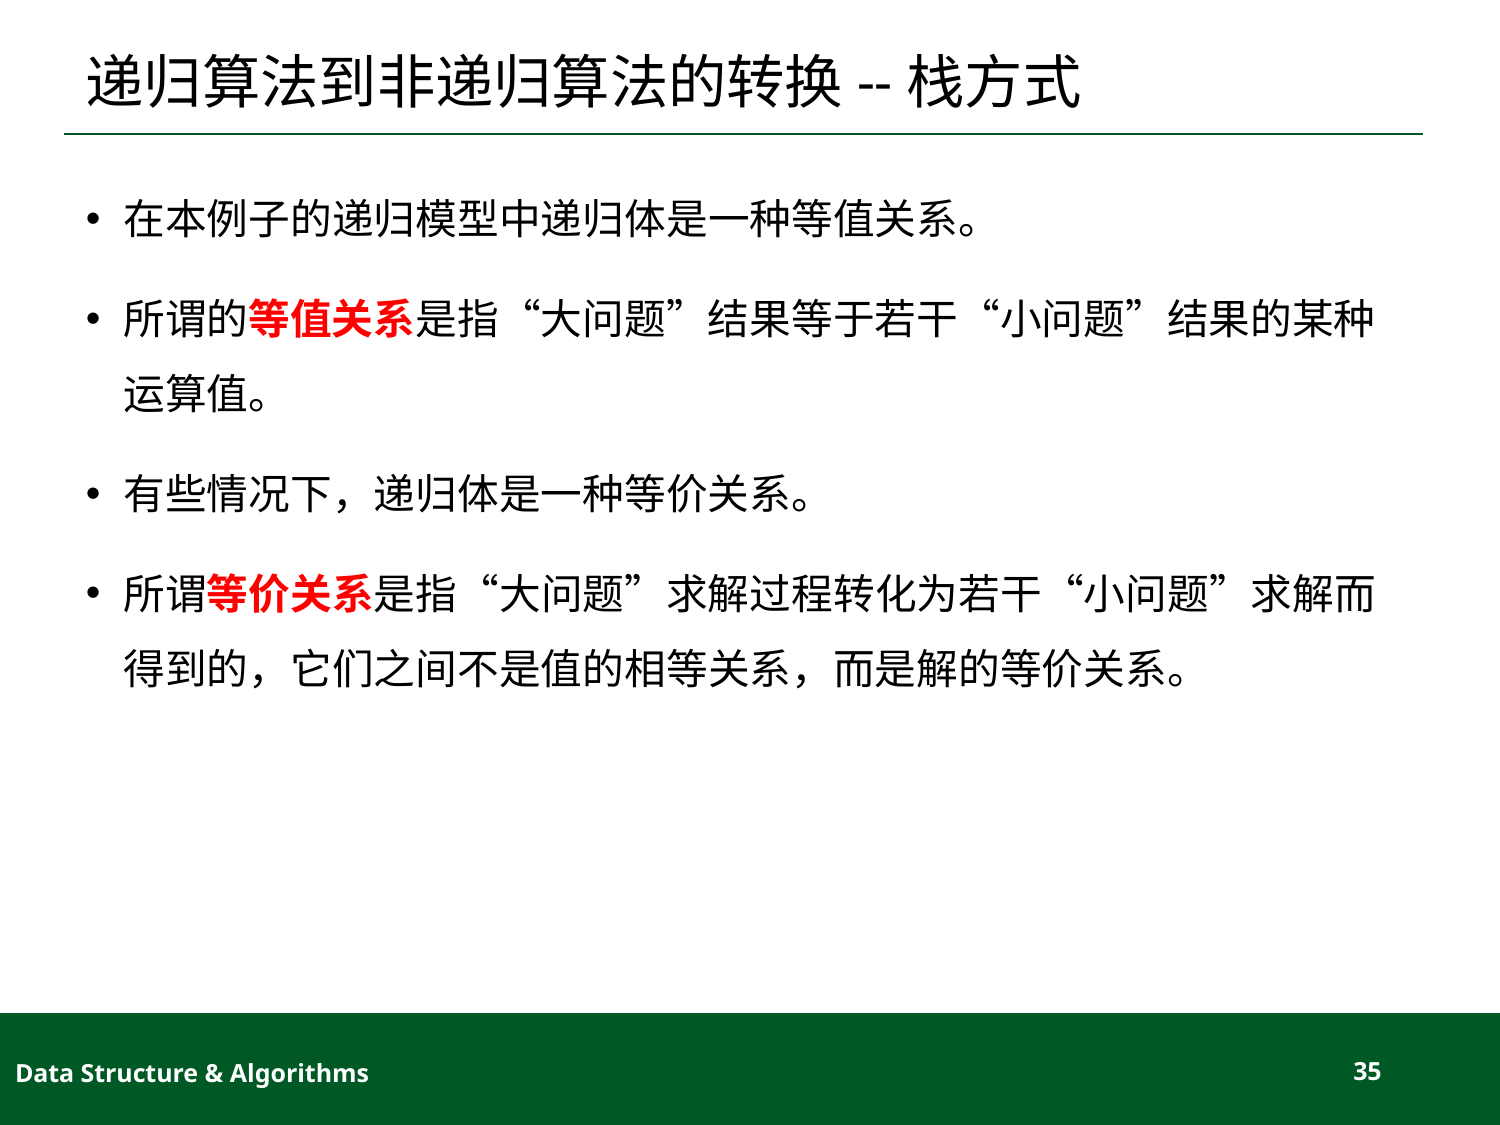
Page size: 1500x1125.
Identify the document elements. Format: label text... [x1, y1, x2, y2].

slide_number 35 [1059, 1042, 1397, 1103]
list 在本例子的递归模型中递归体是一种等值关系。 所谓的等值关系是指“大问题”结果等于若干“小问题”结果的某种运算值。 有些情况下，递归体是一种等价关系。 所谓等价关系是指“大问题”求解过程转化为若干“小问题”求解而得到的，它们之间不是值的相等关系，而是解的等价关系。 [70, 160, 1430, 991]
title 递归算法到非递归算法的转换--栈方式 [70, 34, 1430, 135]
footer Data Structure & Algorithms [0, 1042, 507, 1103]
